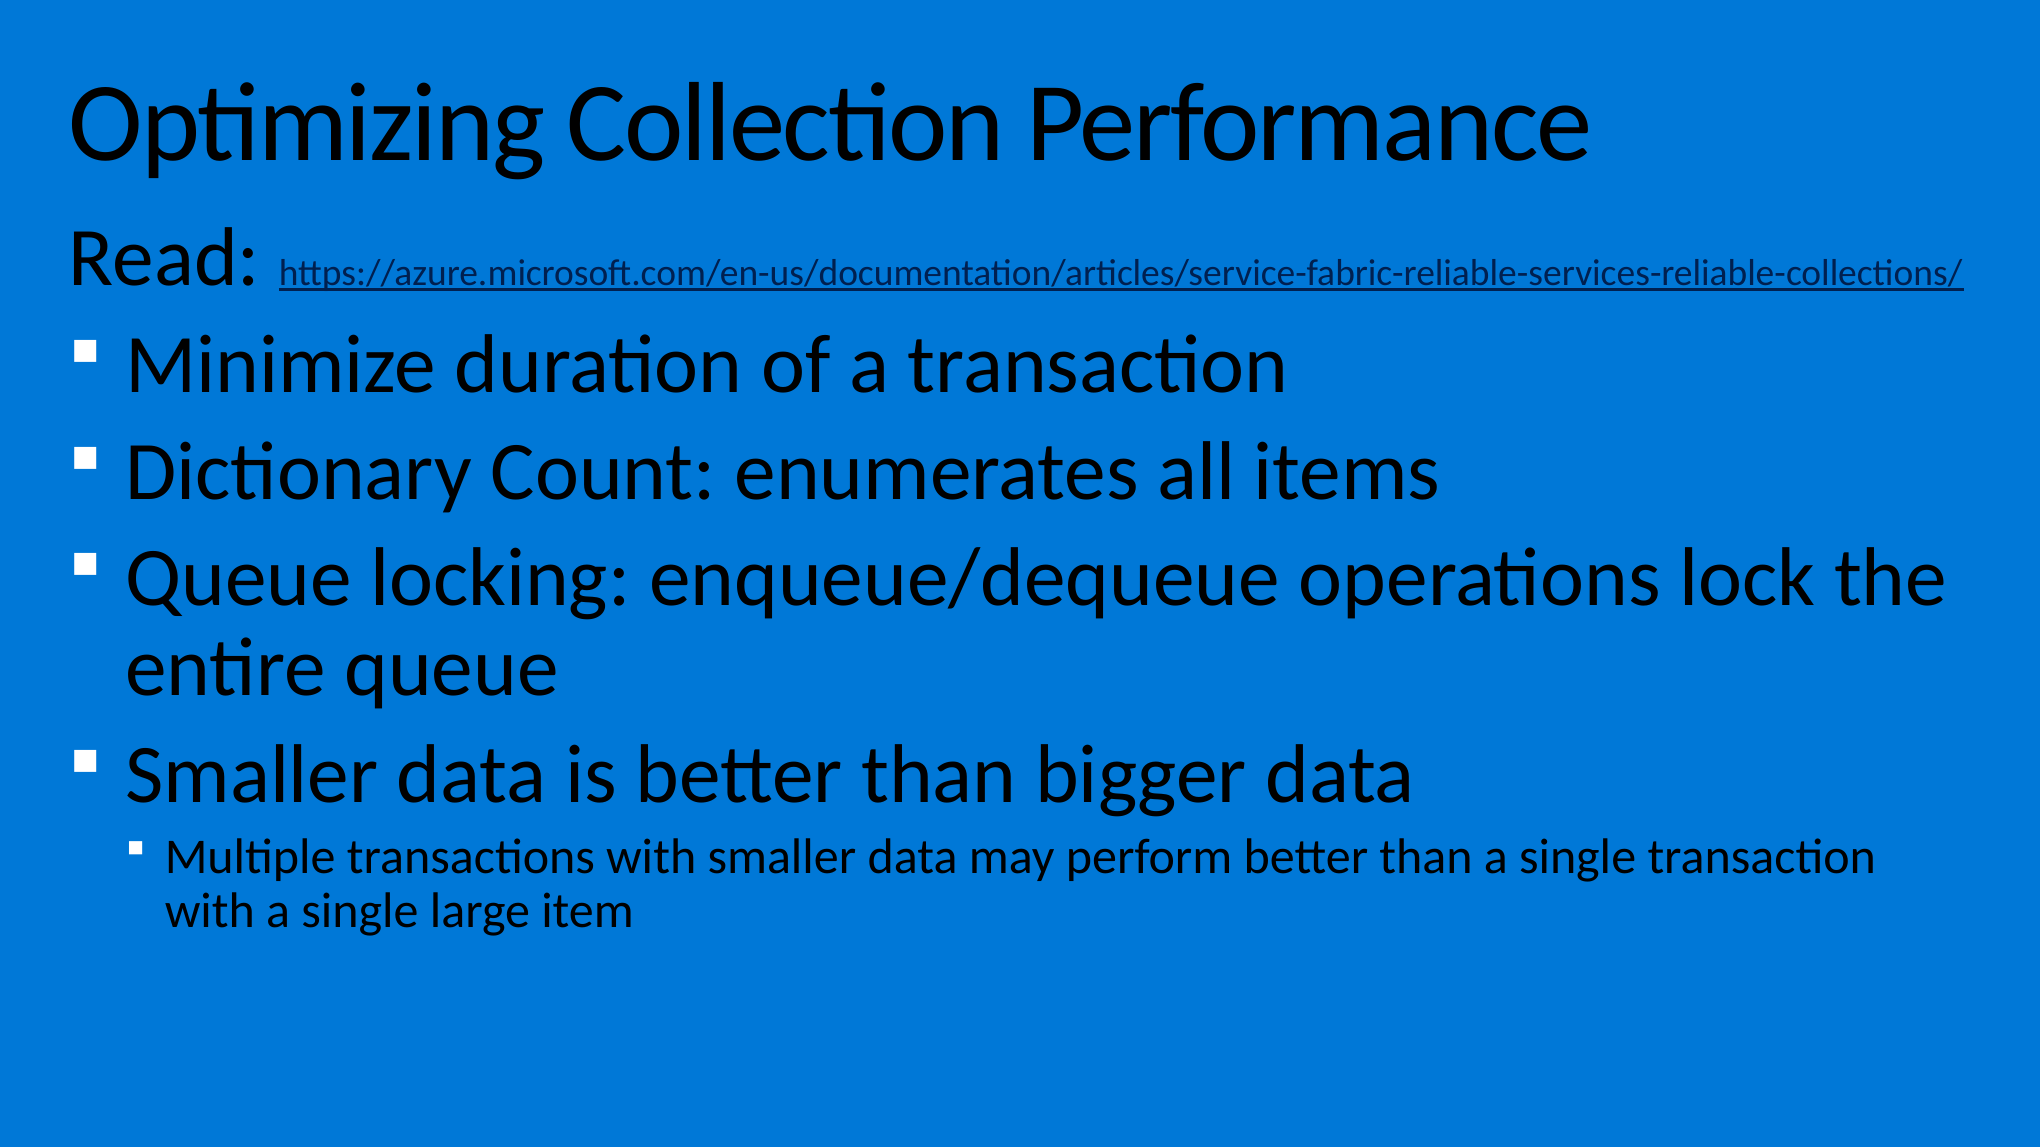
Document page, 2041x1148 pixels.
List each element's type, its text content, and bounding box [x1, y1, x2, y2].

list Read: https://azure.microsoft.com/en-us/documentation/articles/service-fabric-reliable-services-reliable-collections/ Minimize duration of a transaction Dictionary Count: enumerates all items Queue locking: enqueue/dequeue operations lock the entire queue Smaller data is better than bigger data Multiple transactions with smaller data may perform better than a single transaction with a single large item [45, 199, 1996, 745]
title Optimizing Collection Performance [45, 48, 1996, 199]
